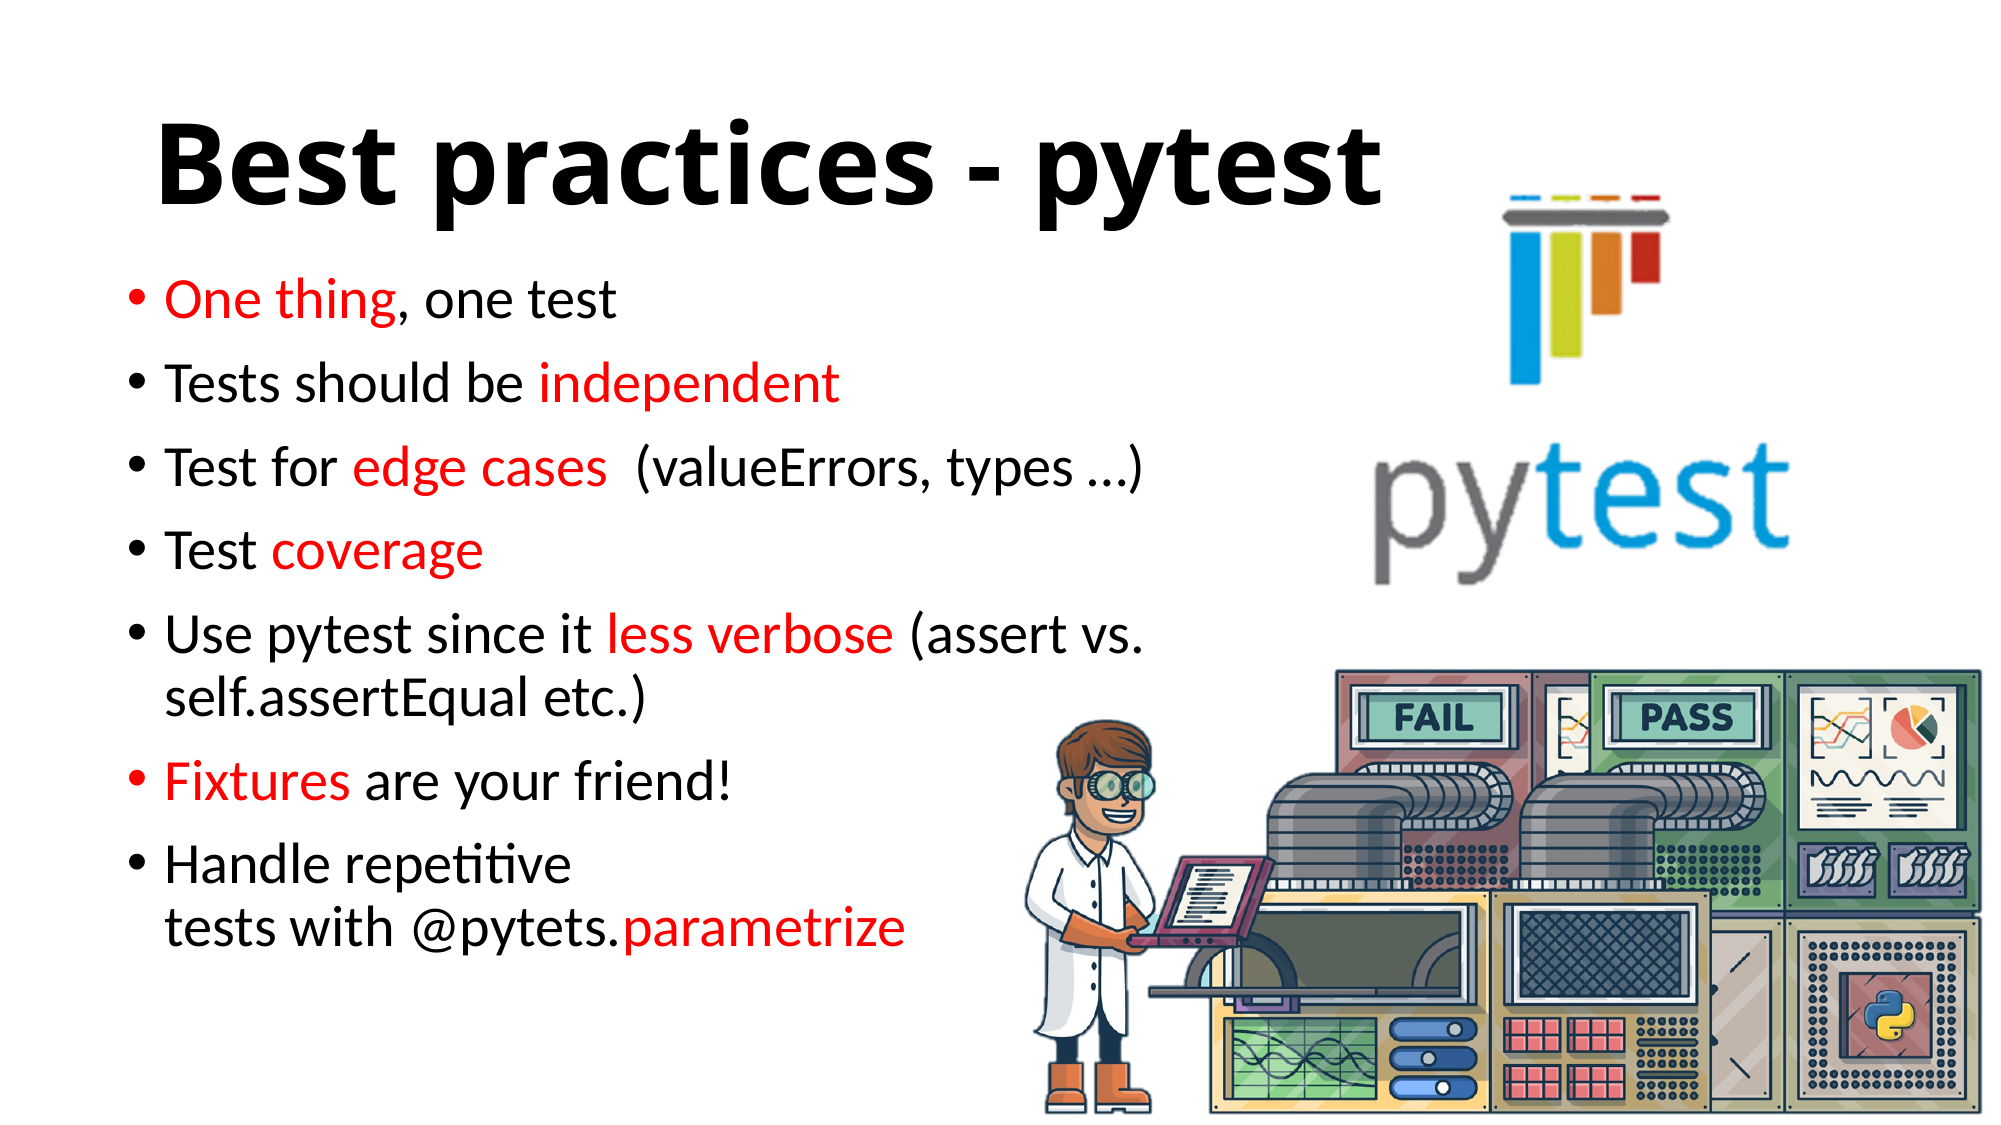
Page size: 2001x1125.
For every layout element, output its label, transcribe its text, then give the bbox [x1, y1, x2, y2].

picture [972, 631, 1983, 1125]
title Best practices - pytest [137, 59, 1863, 261]
picture [1188, 169, 1983, 615]
list One thing, one test Tests should be independent Test for edge cases (valueErrors, types …) Test coverage Use pytest since it less verbose (assert vs. self.assertEqual etc.) Fixtures are your friend! Handle repetitive tests with @pytets.parametrize [111, 261, 1111, 975]
